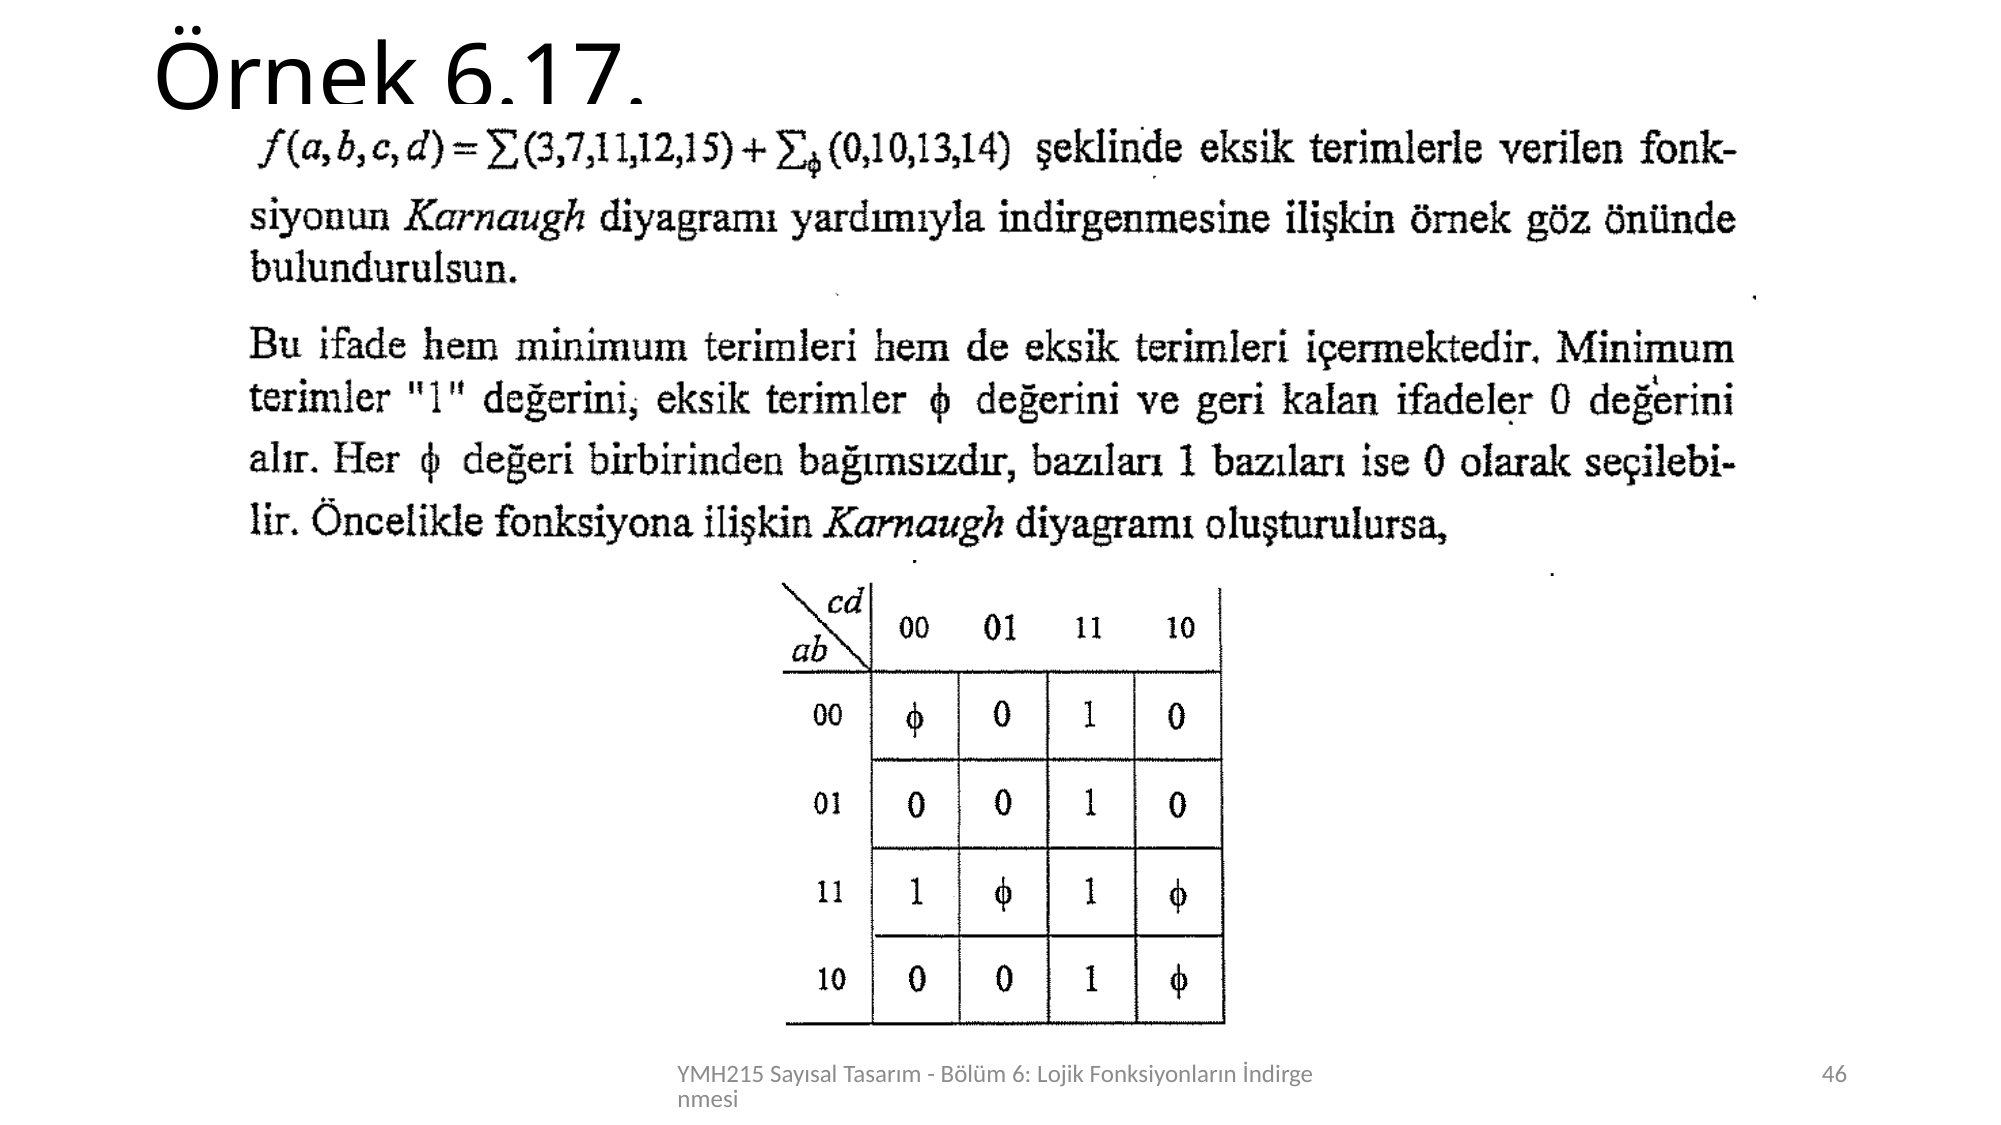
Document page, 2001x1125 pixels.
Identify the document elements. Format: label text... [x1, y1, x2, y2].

picture [244, 104, 1756, 1043]
footer YMH215 Sayısal Tasarım - Bölüm 6: Lojik Fonksiyonların İndirgenmesi [662, 1042, 1338, 1103]
title Örnek 6.17. [137, 1, 1863, 158]
slide_number 46 [1412, 1042, 1863, 1103]
